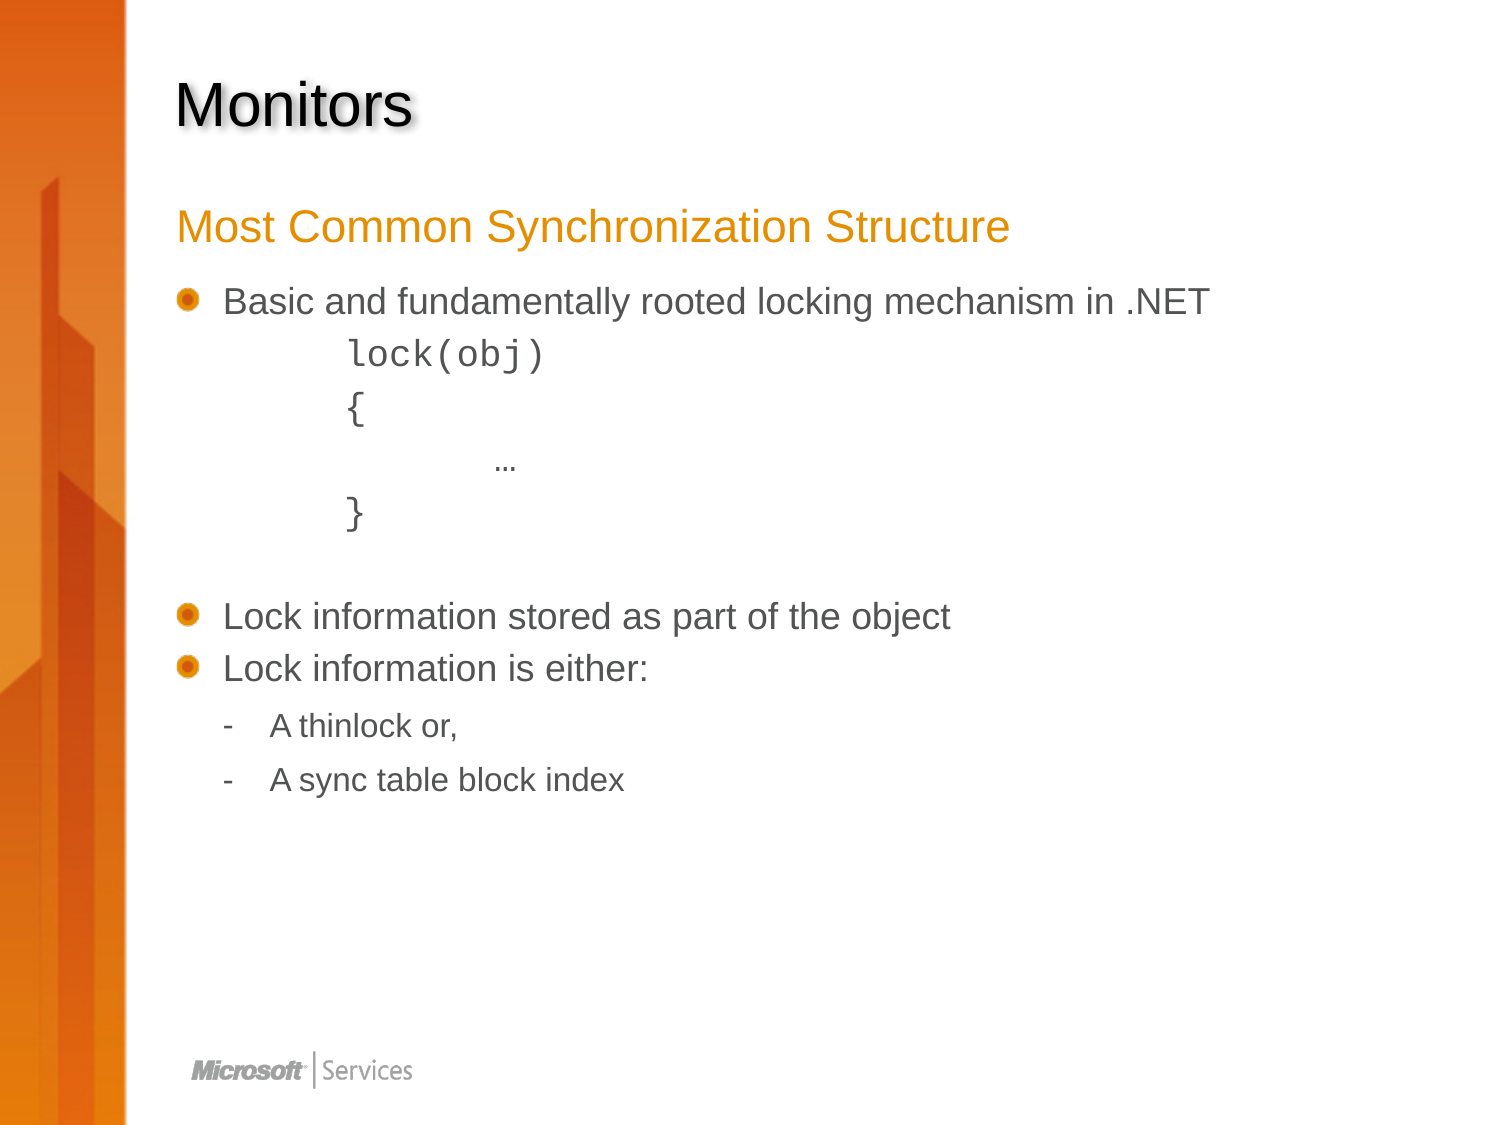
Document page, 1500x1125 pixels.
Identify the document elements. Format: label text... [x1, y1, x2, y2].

list Most Common Synchronization Structure [161, 189, 1438, 269]
list Basic and fundamentally rooted locking mechanism in .NET lock(obj) { … } Lock information stored as part of the object Lock information is either: A thinlock or, A sync table block index [161, 269, 1438, 1013]
title Monitors [159, 56, 1262, 187]
picture [0, 0, 1500, 1125]
